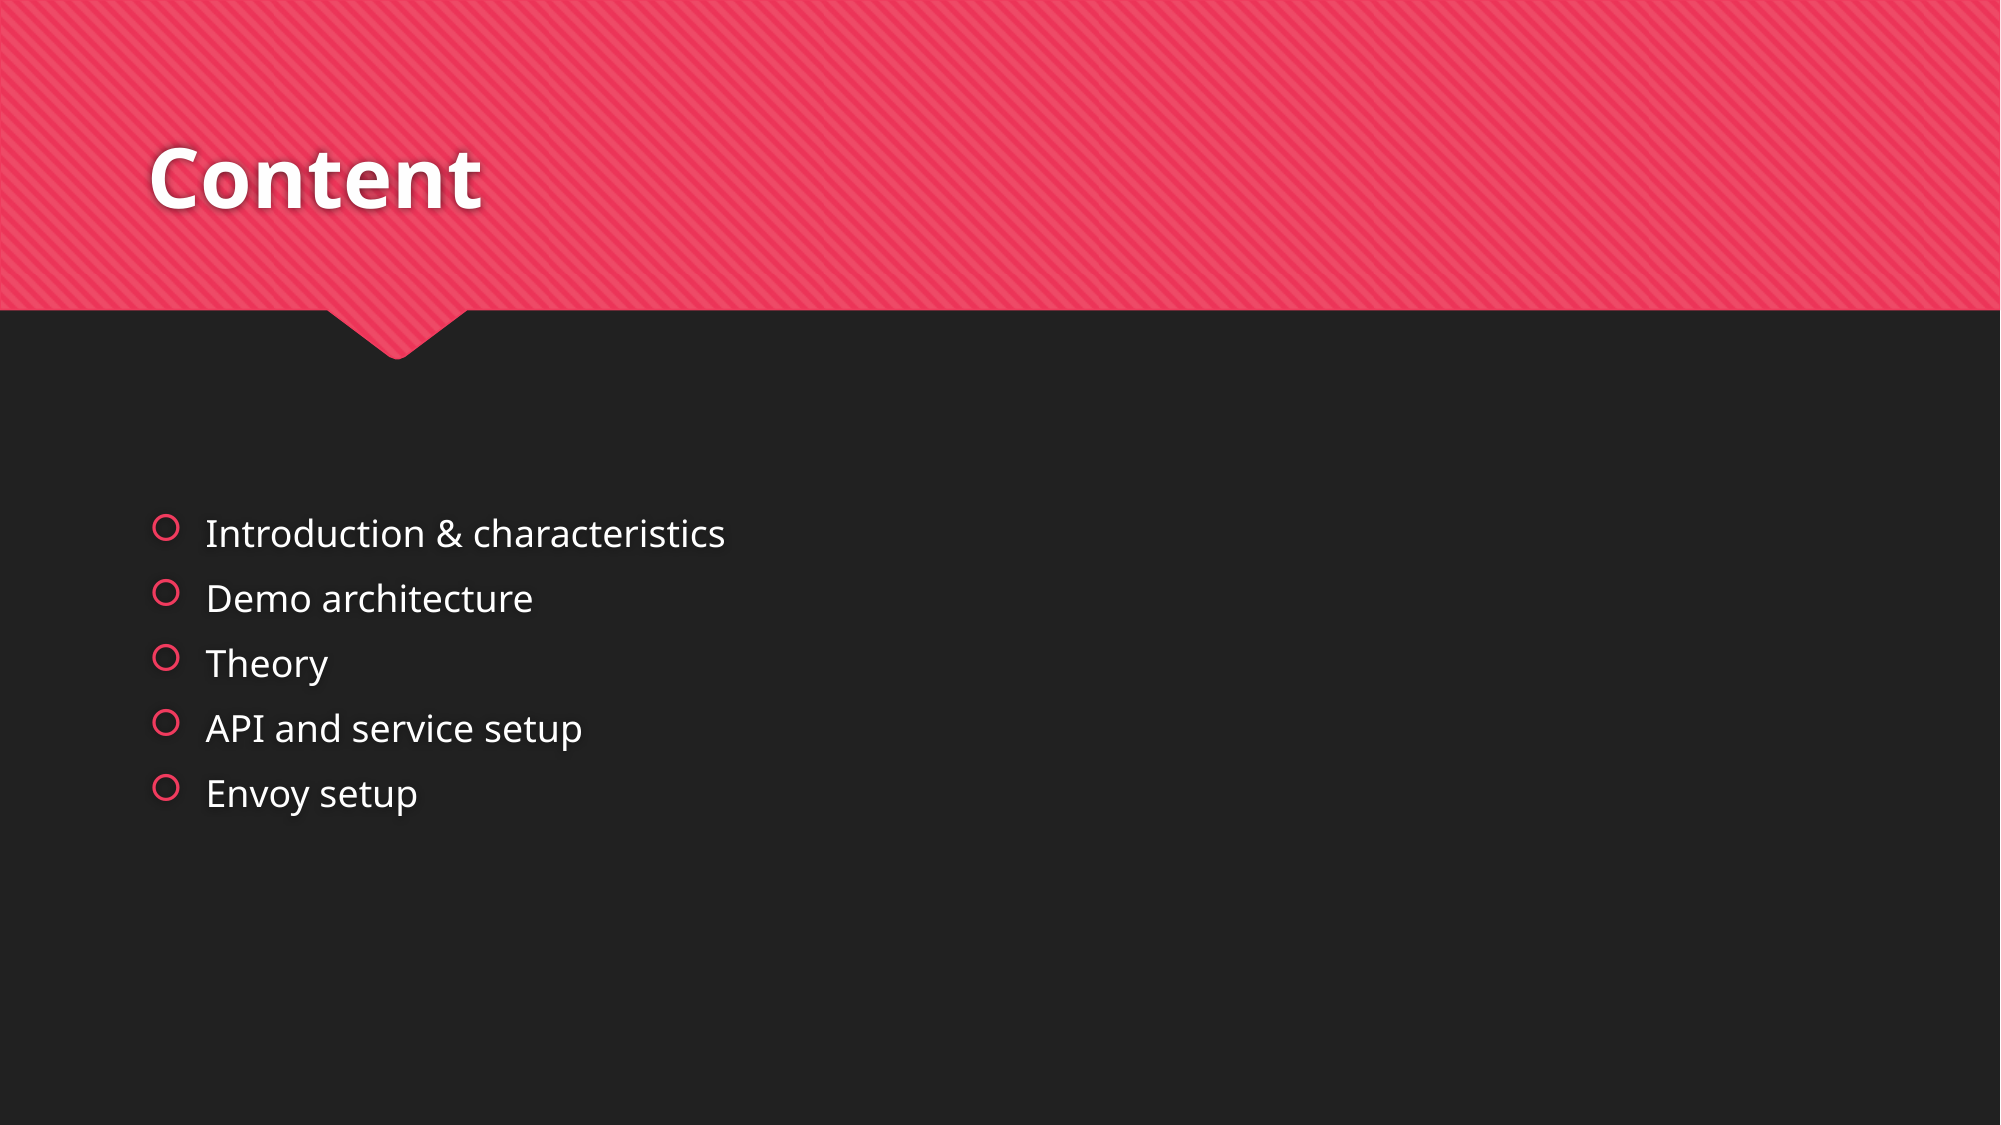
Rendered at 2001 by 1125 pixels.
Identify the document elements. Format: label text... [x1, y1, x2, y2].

list Introduction & characteristics Demo architecture Theory API and service setup Envoy setup [134, 364, 1866, 962]
title Content [132, 73, 1868, 233]
